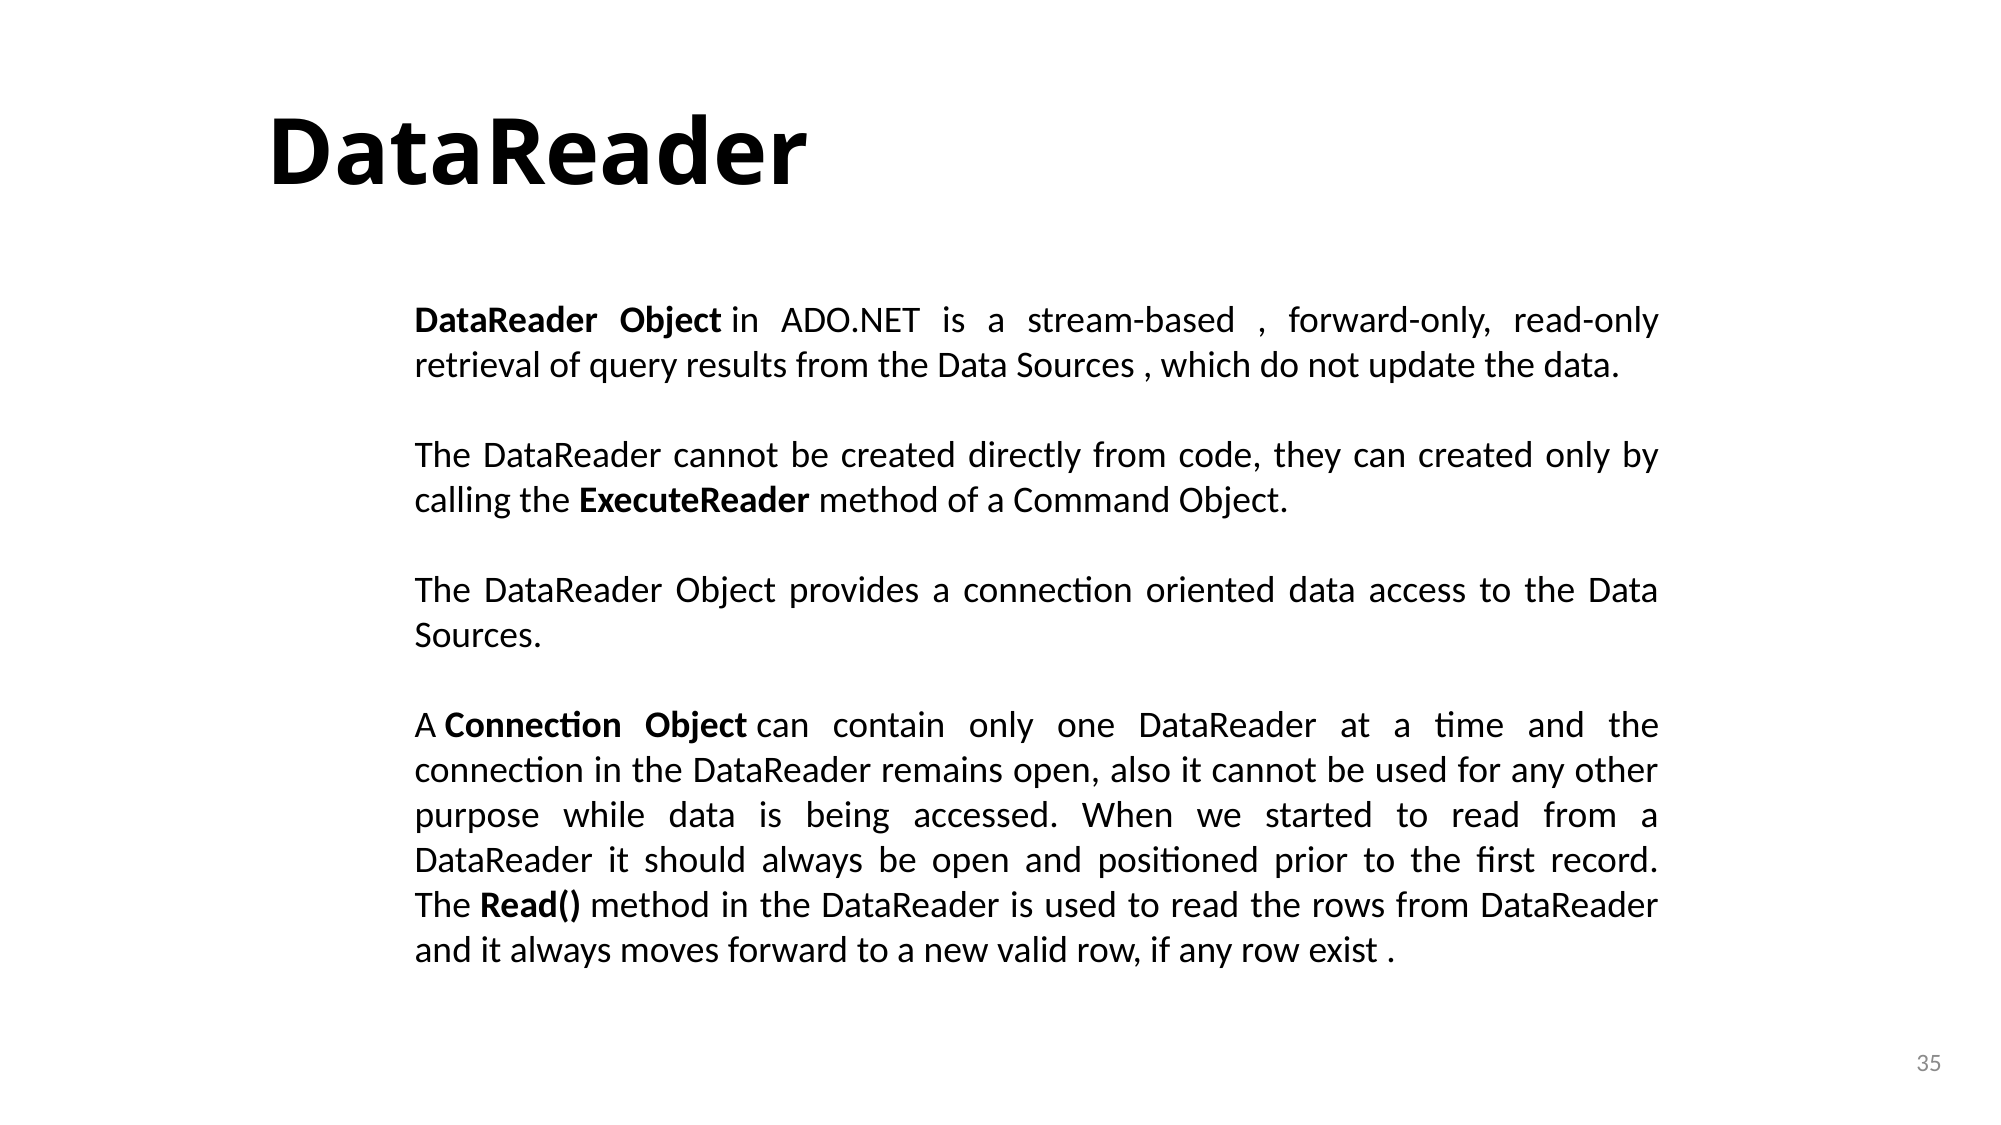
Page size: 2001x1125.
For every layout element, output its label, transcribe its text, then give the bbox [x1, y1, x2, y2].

slide_number 35 [1540, 1024, 1957, 1100]
text_box DataReader Object in ADO.NET is a stream-based , forward-only, read-only retrieval of query results from the Data Sources , which do not update the data. The DataReader cannot be created directly from code, they can created only by calling the ExecuteReader method of a Command Object. The DataReader Object provides a connection oriented data access to the Data Sources. A Connection Object can contain only one DataReader at a time and the connection in the DataReader remains open, also it cannot be used for any other purpose while data is being accessed. When we started to read from a DataReader it should always be open and positioned prior to the first record. The Read() method in the DataReader is used to read the rows from DataReader and it always moves forward to a new valid row, if any row exist . [399, 287, 1675, 978]
title DataReader [251, 35, 1957, 275]
